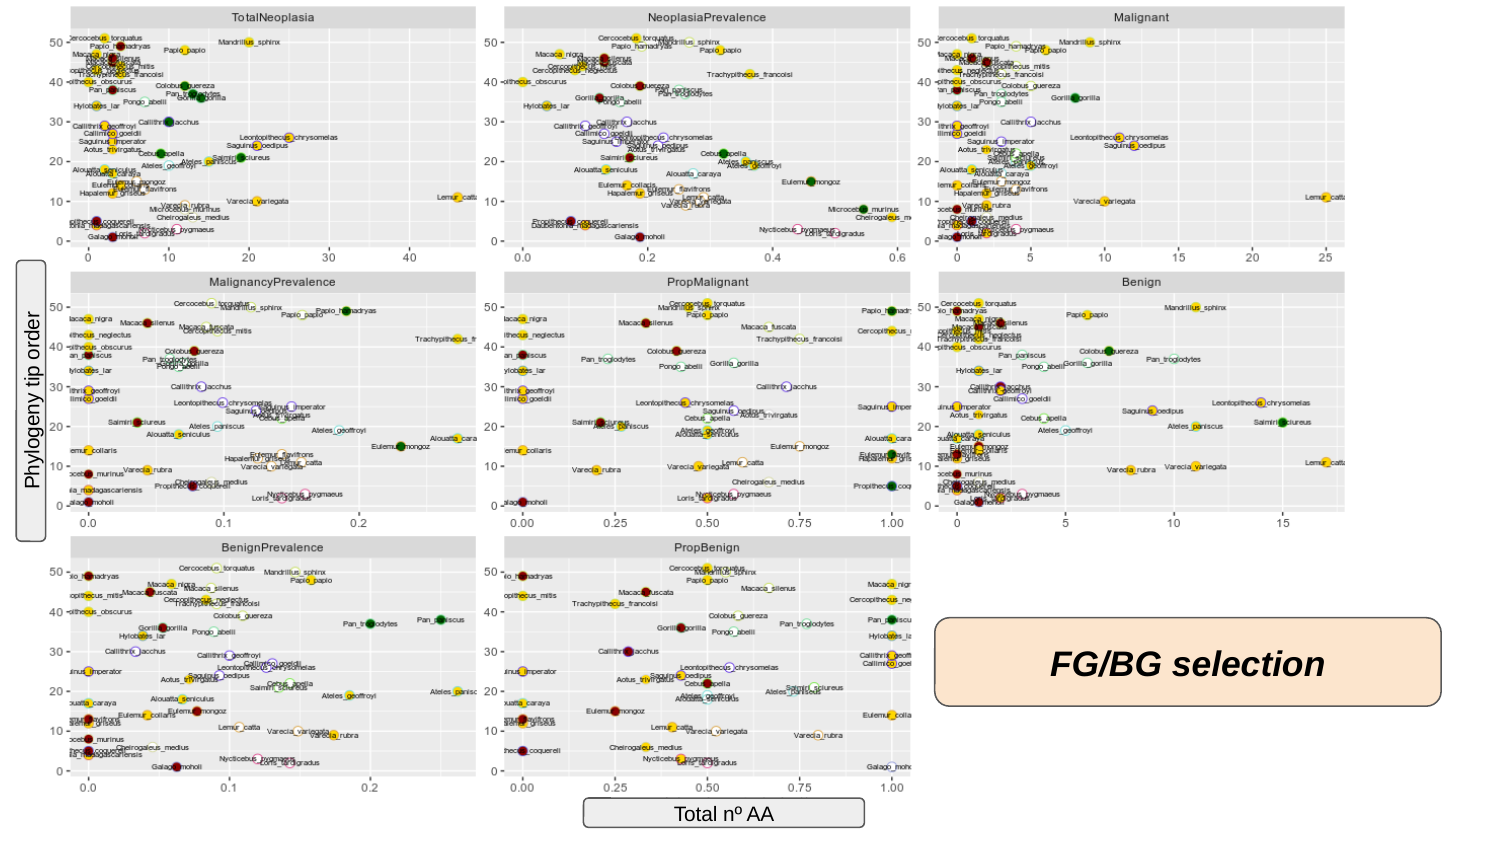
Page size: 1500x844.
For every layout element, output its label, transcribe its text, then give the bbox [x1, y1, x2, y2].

picture [24, 0, 1352, 819]
text_box FG/BG selection [1356, 617, 1442, 707]
